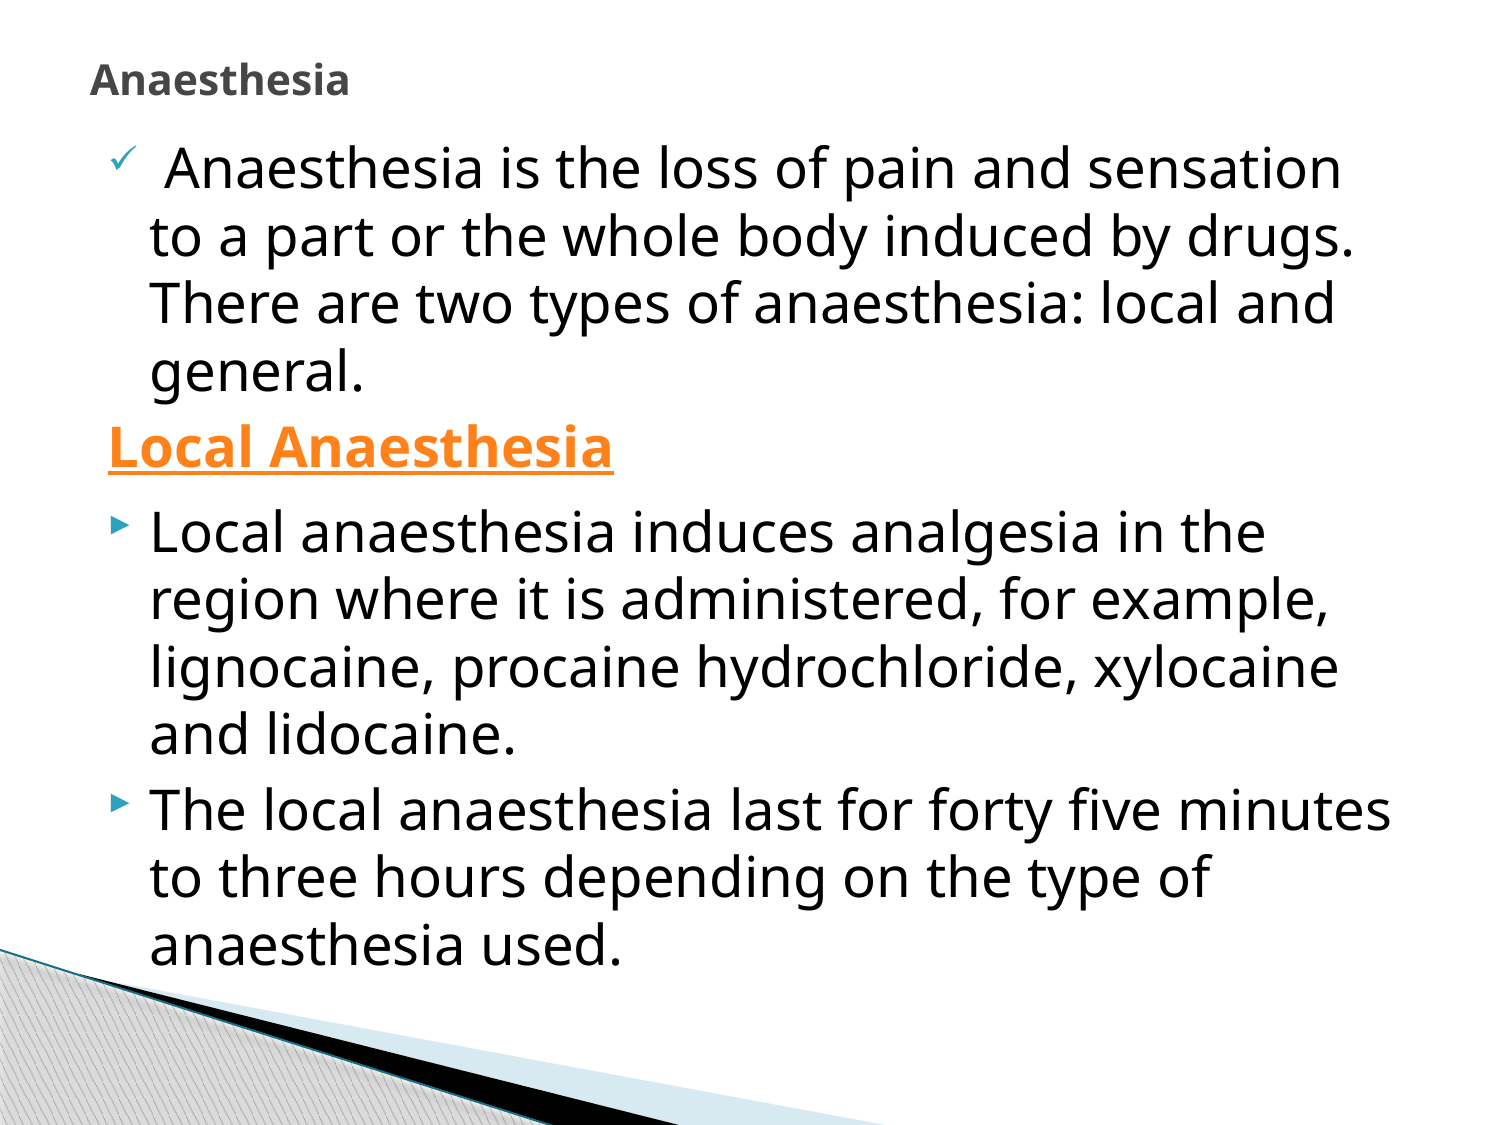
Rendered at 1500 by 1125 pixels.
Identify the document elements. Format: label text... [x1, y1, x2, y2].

title Anaesthesia [75, 45, 1425, 163]
list Anaesthesia is the loss of pain and sensation to a part or the whole body induced by drugs. There are two types of anaesthesia: local and general. Local Anaesthesia Local anaesthesia induces analgesia in the region where it is administered, for example, lignocaine, procaine hydrochloride, xylocaine and lidocaine. The local anaesthesia last for forty five minutes to three hours depending on the type of anaesthesia used. [75, 163, 1425, 1100]
